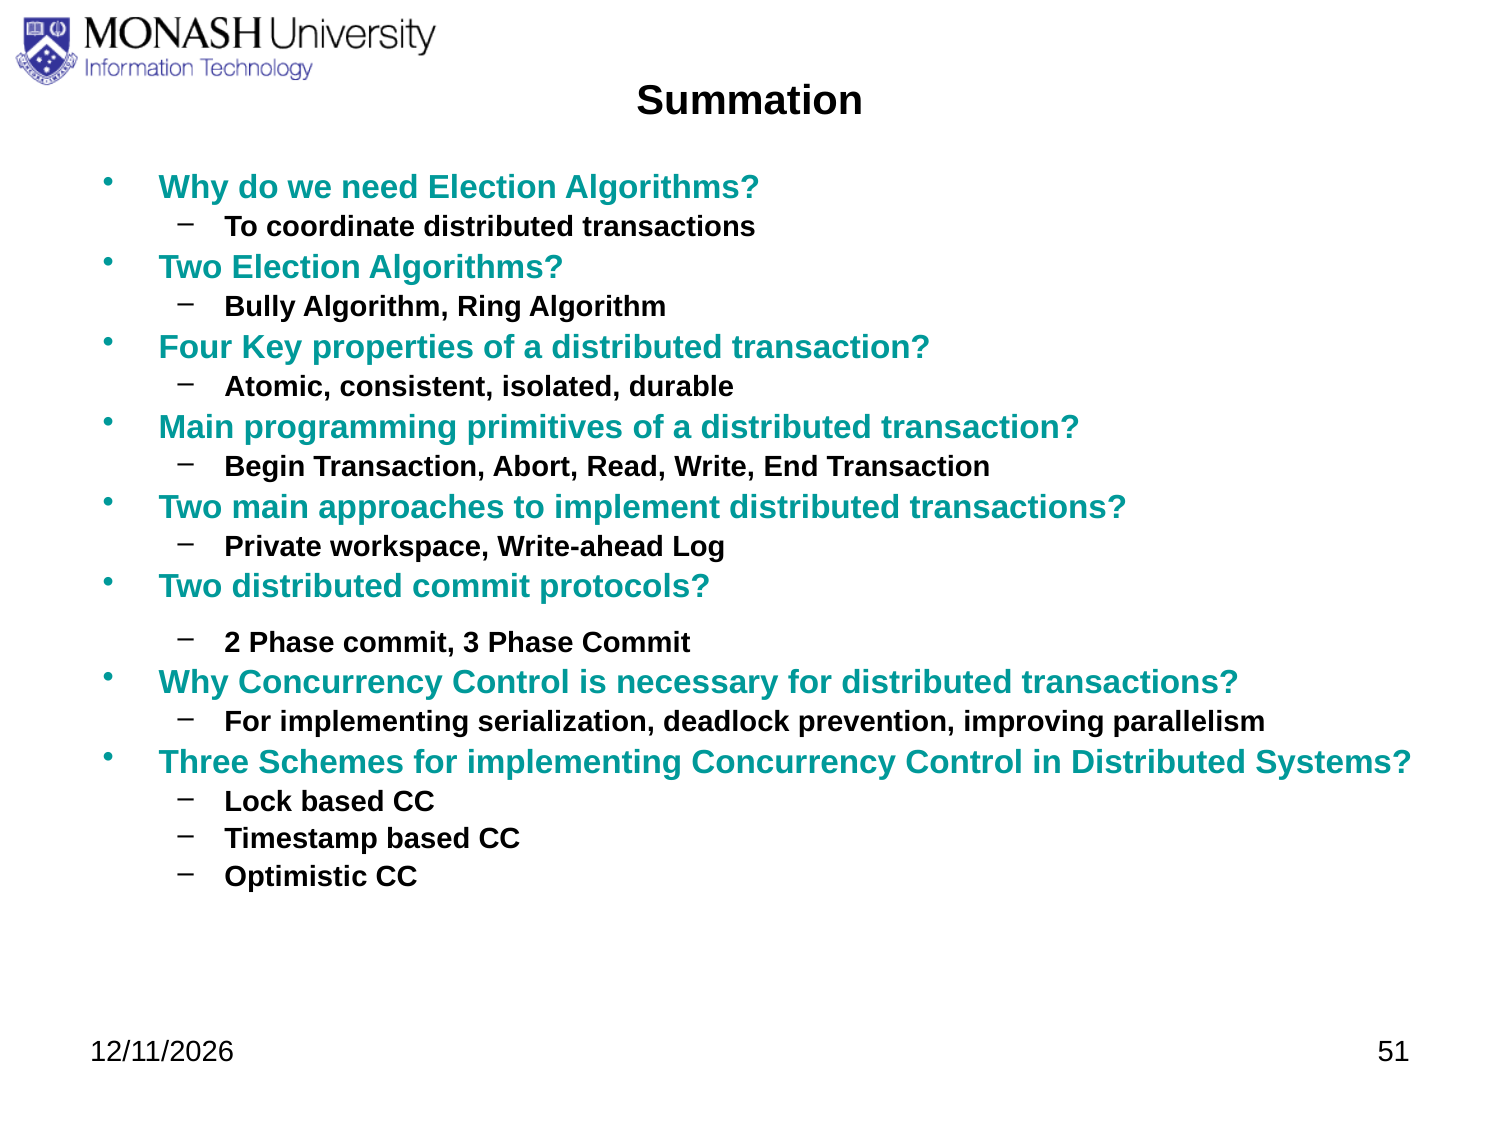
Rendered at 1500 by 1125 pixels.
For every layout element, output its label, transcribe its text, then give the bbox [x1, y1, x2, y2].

slide_number 51 [1074, 1024, 1426, 1103]
picture [0, 0, 438, 101]
title Summation [75, 45, 1425, 150]
list Why do we need Election Algorithms? To coordinate distributed transactions Two Election Algorithms? Bully Algorithm, Ring Algorithm Four Key properties of a distributed transaction? Atomic, consistent, isolated, durable Main programming primitives of a distributed transaction? Begin Transaction, Abort, Read, Write, End Transaction Two main approaches to implement distributed transactions? Private workspace, Write-ahead Log Two distributed commit protocols? 2 Phase commit, 3 Phase Commit Why Concurrency Control is necessary for distributed transactions? For implementing serialization, deadlock prevention, improving parallelism Three Schemes for implementing Concurrency Control in Distributed Systems? Lock based CC Timestamp based CC Optimistic CC [87, 162, 1438, 1000]
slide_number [74, 1024, 426, 1103]
